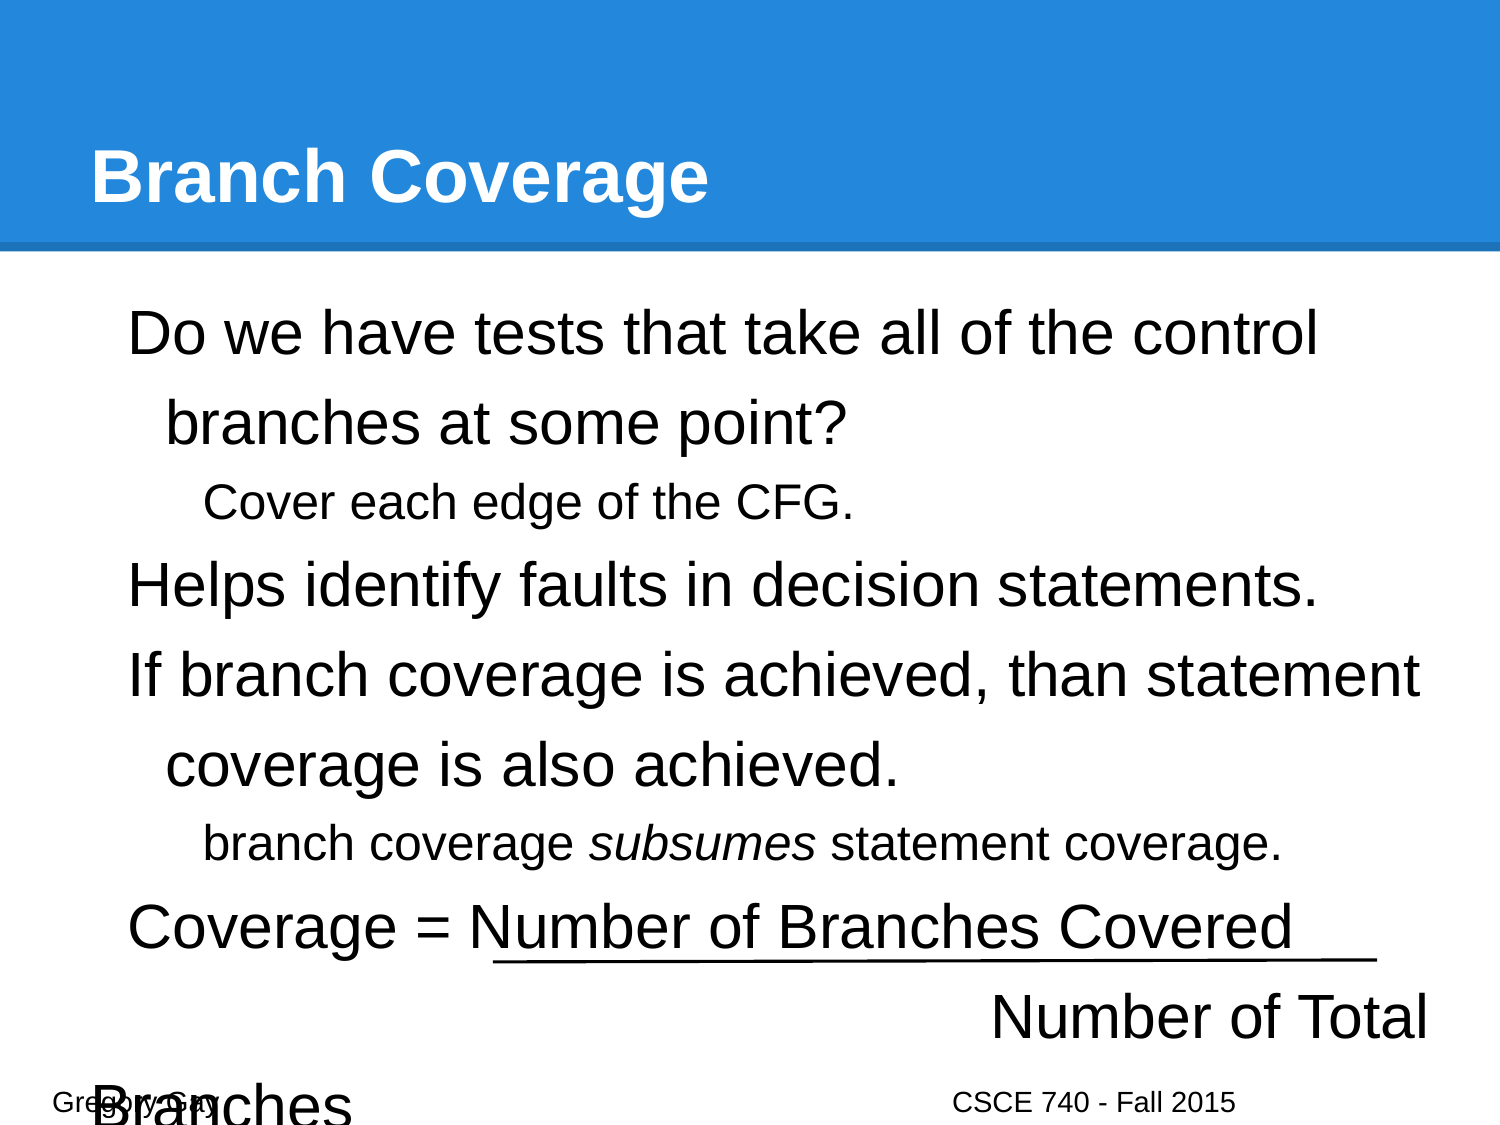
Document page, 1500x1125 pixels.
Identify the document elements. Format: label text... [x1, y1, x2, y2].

list Do we have tests that take all of the control branches at some point? Cover each edge of the CFG. Helps identify faults in decision statements. If branch coverage is achieved, than statement coverage is also achieved. branch coverage subsumes statement coverage. Coverage = Number of Branches Covered Number of Total Branches [75, 262, 1476, 1078]
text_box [492, 959, 1378, 963]
text_box Gregory Gay CSCE 740 - Fall 2015 20 [37, 1068, 1463, 1114]
title Branch Coverage [75, 45, 1425, 233]
